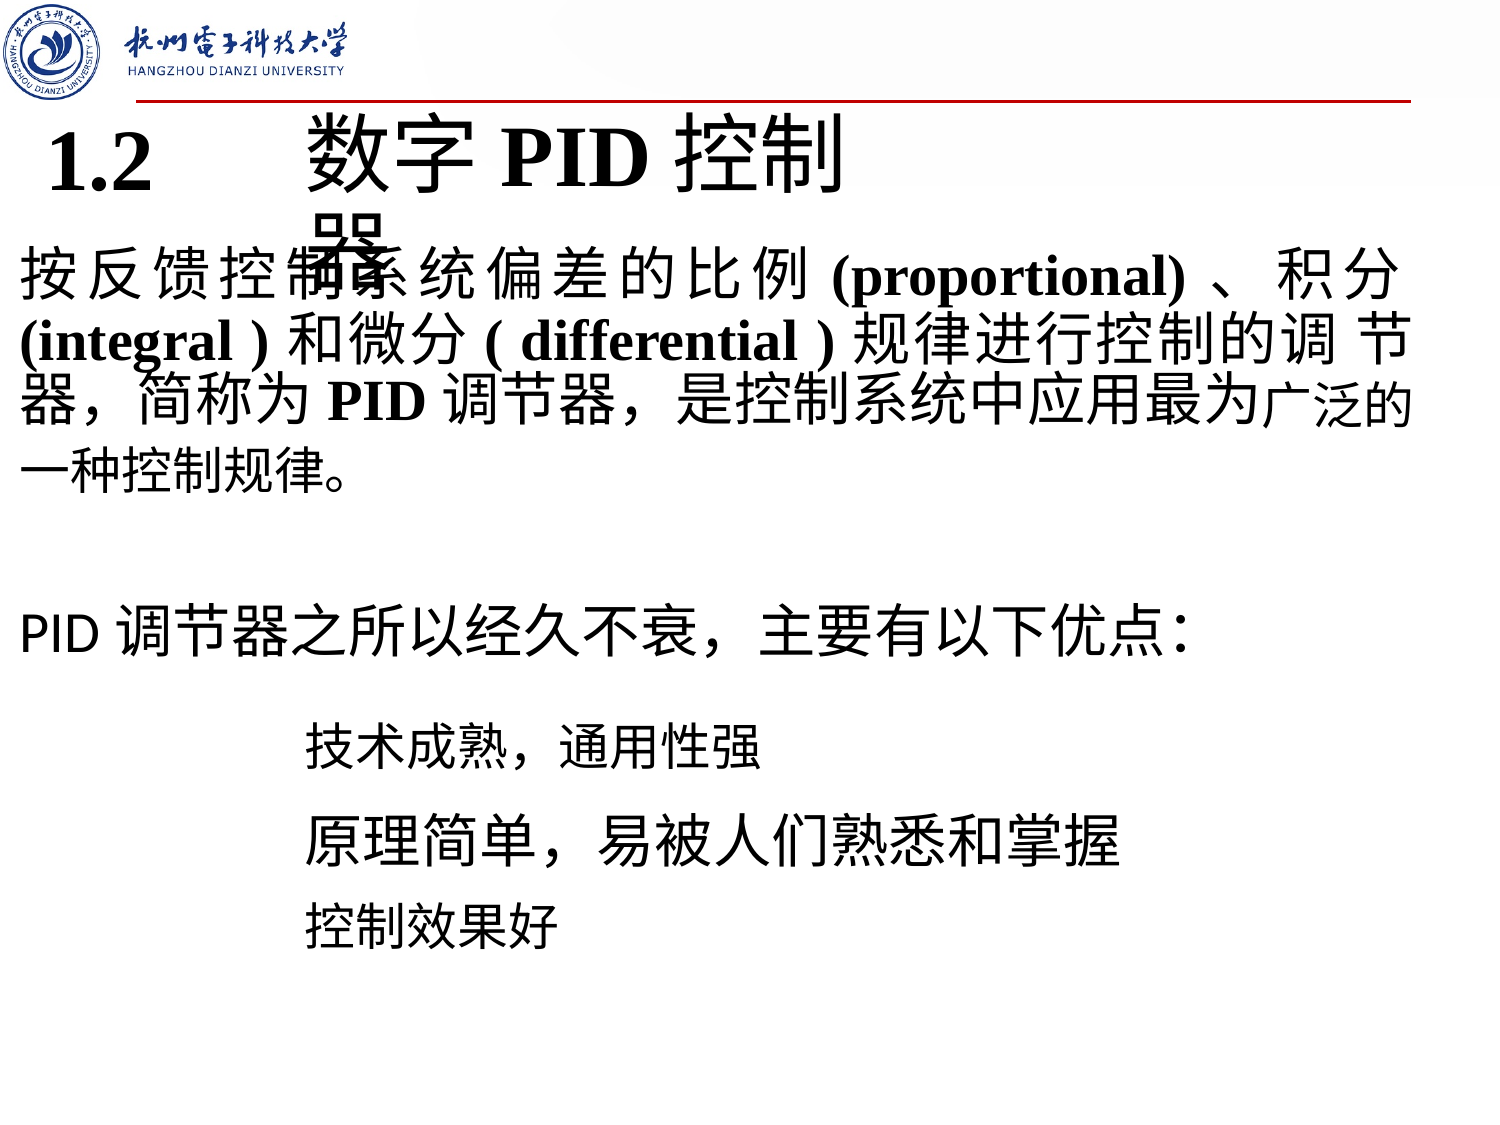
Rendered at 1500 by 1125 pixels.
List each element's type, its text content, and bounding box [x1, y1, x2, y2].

picture [3, 3, 347, 100]
text_box 技术成熟，通用性强 原理简单，易被人们熟悉和掌握 控制效果好 [302, 719, 1143, 1035]
text_box 1.2 [43, 116, 238, 209]
text_box 数字PID控制器 [302, 111, 914, 205]
text_box 按反馈控制系统偏差的比例(proportional)、积分(integral )和微分( differential )规律进行控制的调 节器，简称为PID调节器，是控制系统中应用最为广泛的一种控制规律。 PID调节器之所以经久不衰，主要有以下优点： [17, 242, 1427, 661]
